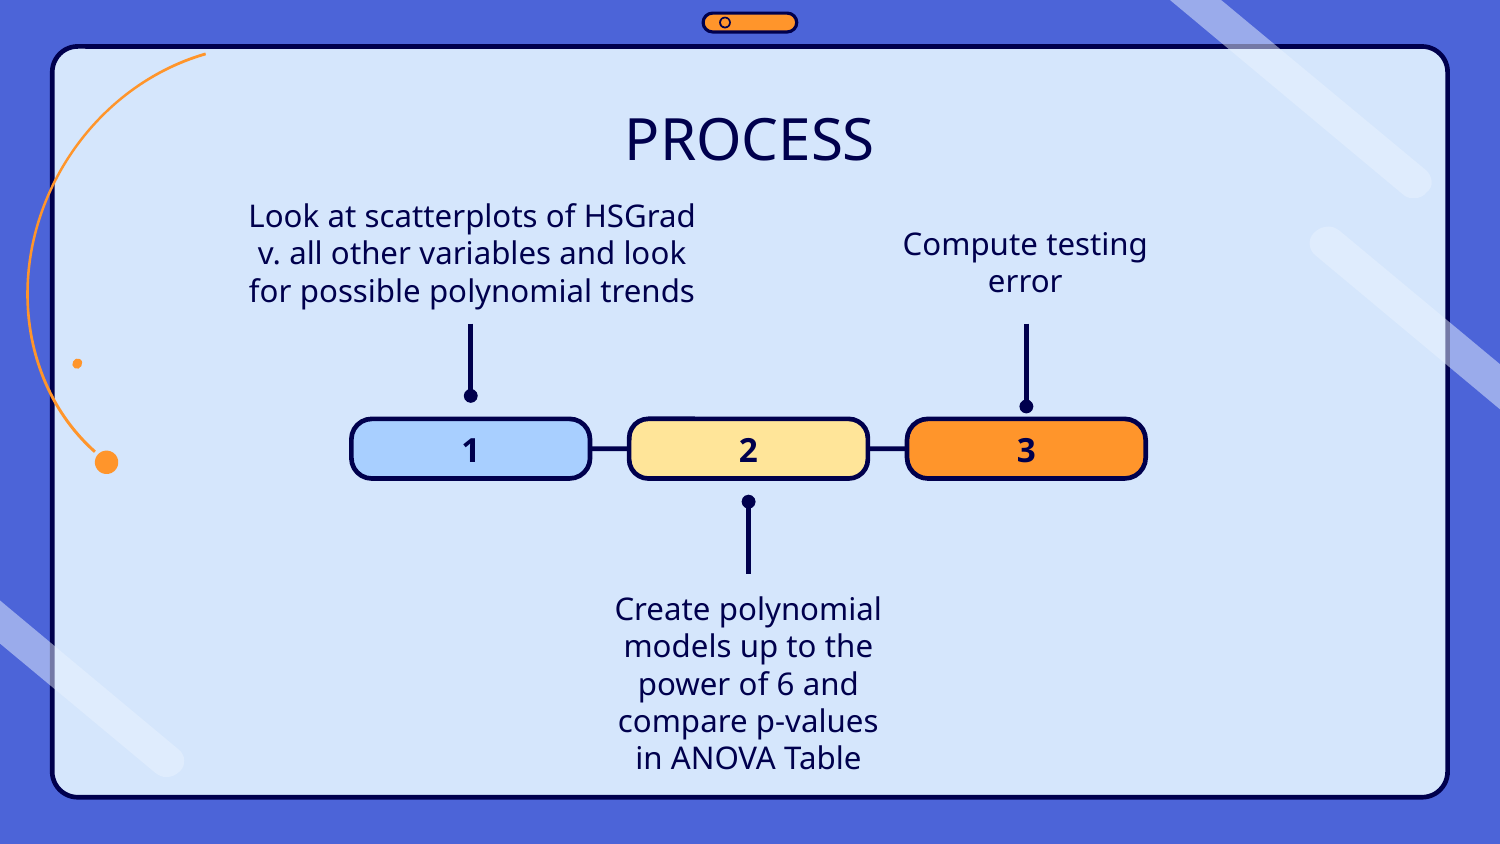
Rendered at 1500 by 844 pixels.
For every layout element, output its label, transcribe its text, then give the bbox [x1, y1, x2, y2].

title PROCESS [118, 87, 1382, 181]
text_box Create polynomial models up to the power of 6 and compare p-values in ANOVA Table [599, 583, 898, 797]
text_box Look at scatterplots of HSGrad v. all other variables and look for possible polynomial trends [226, 180, 719, 324]
text_box Compute testing error [876, 209, 1175, 324]
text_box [351, 323, 1146, 575]
